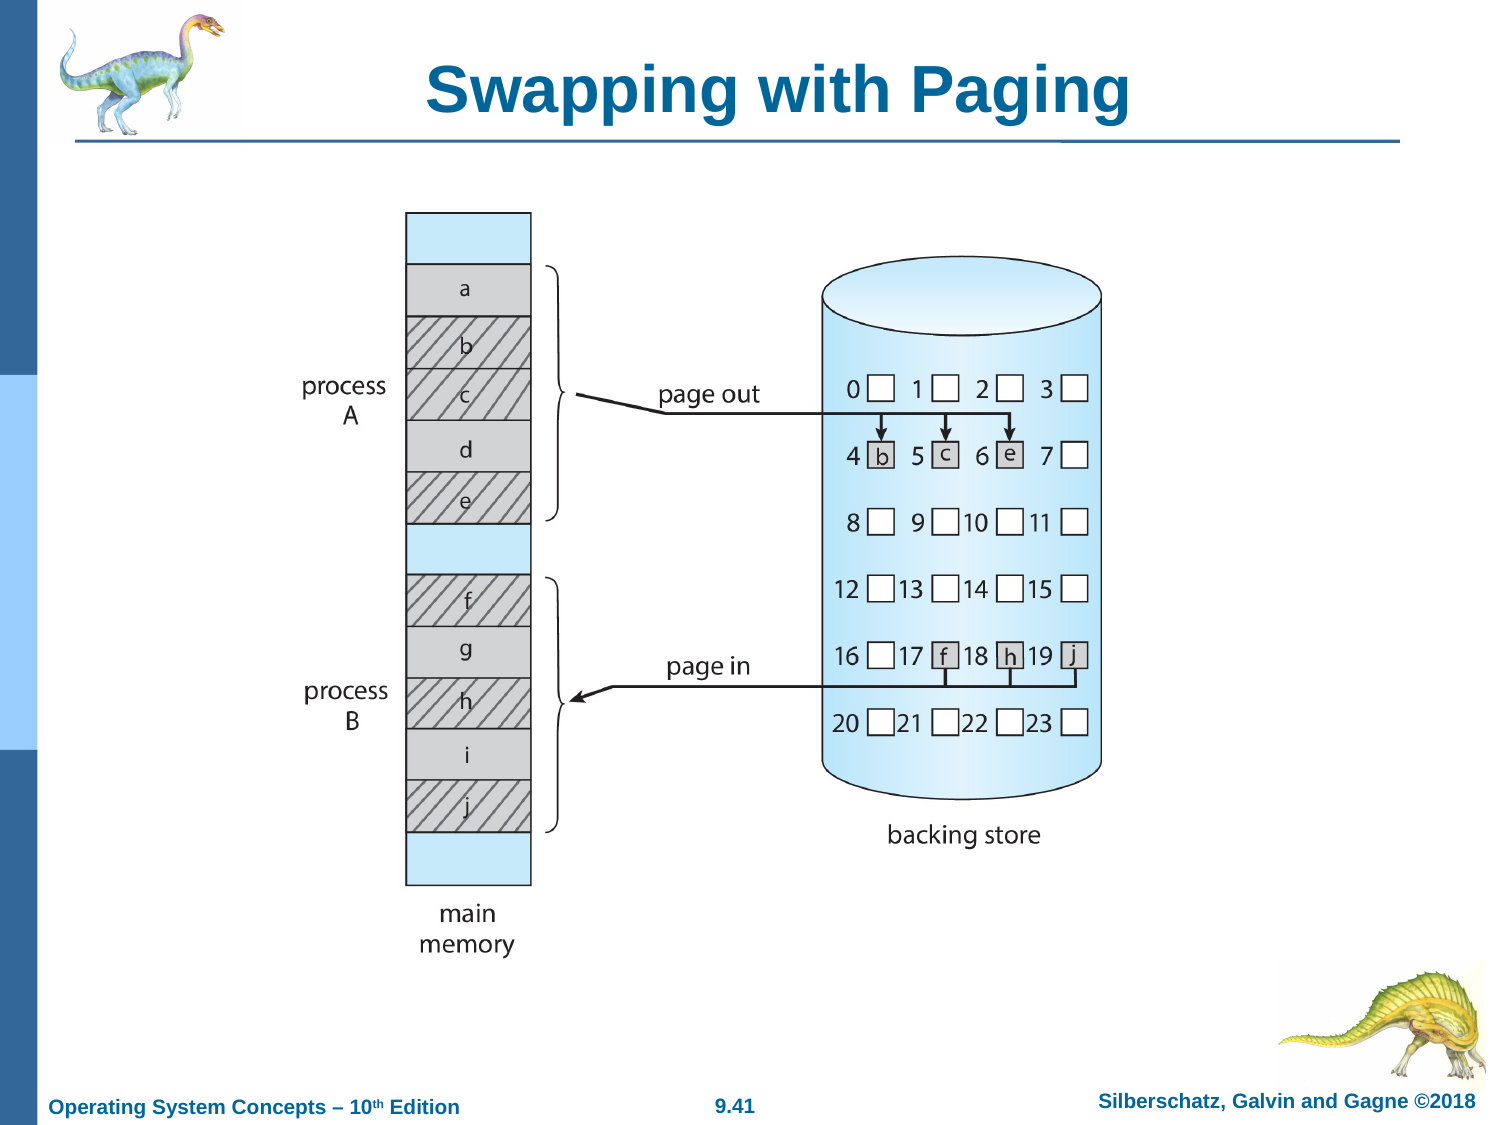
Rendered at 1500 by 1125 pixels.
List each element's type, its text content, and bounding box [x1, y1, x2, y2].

picture [1275, 959, 1486, 1090]
title Swapping with Paging [134, 39, 1425, 134]
picture [46, 0, 243, 149]
picture [301, 212, 1102, 959]
